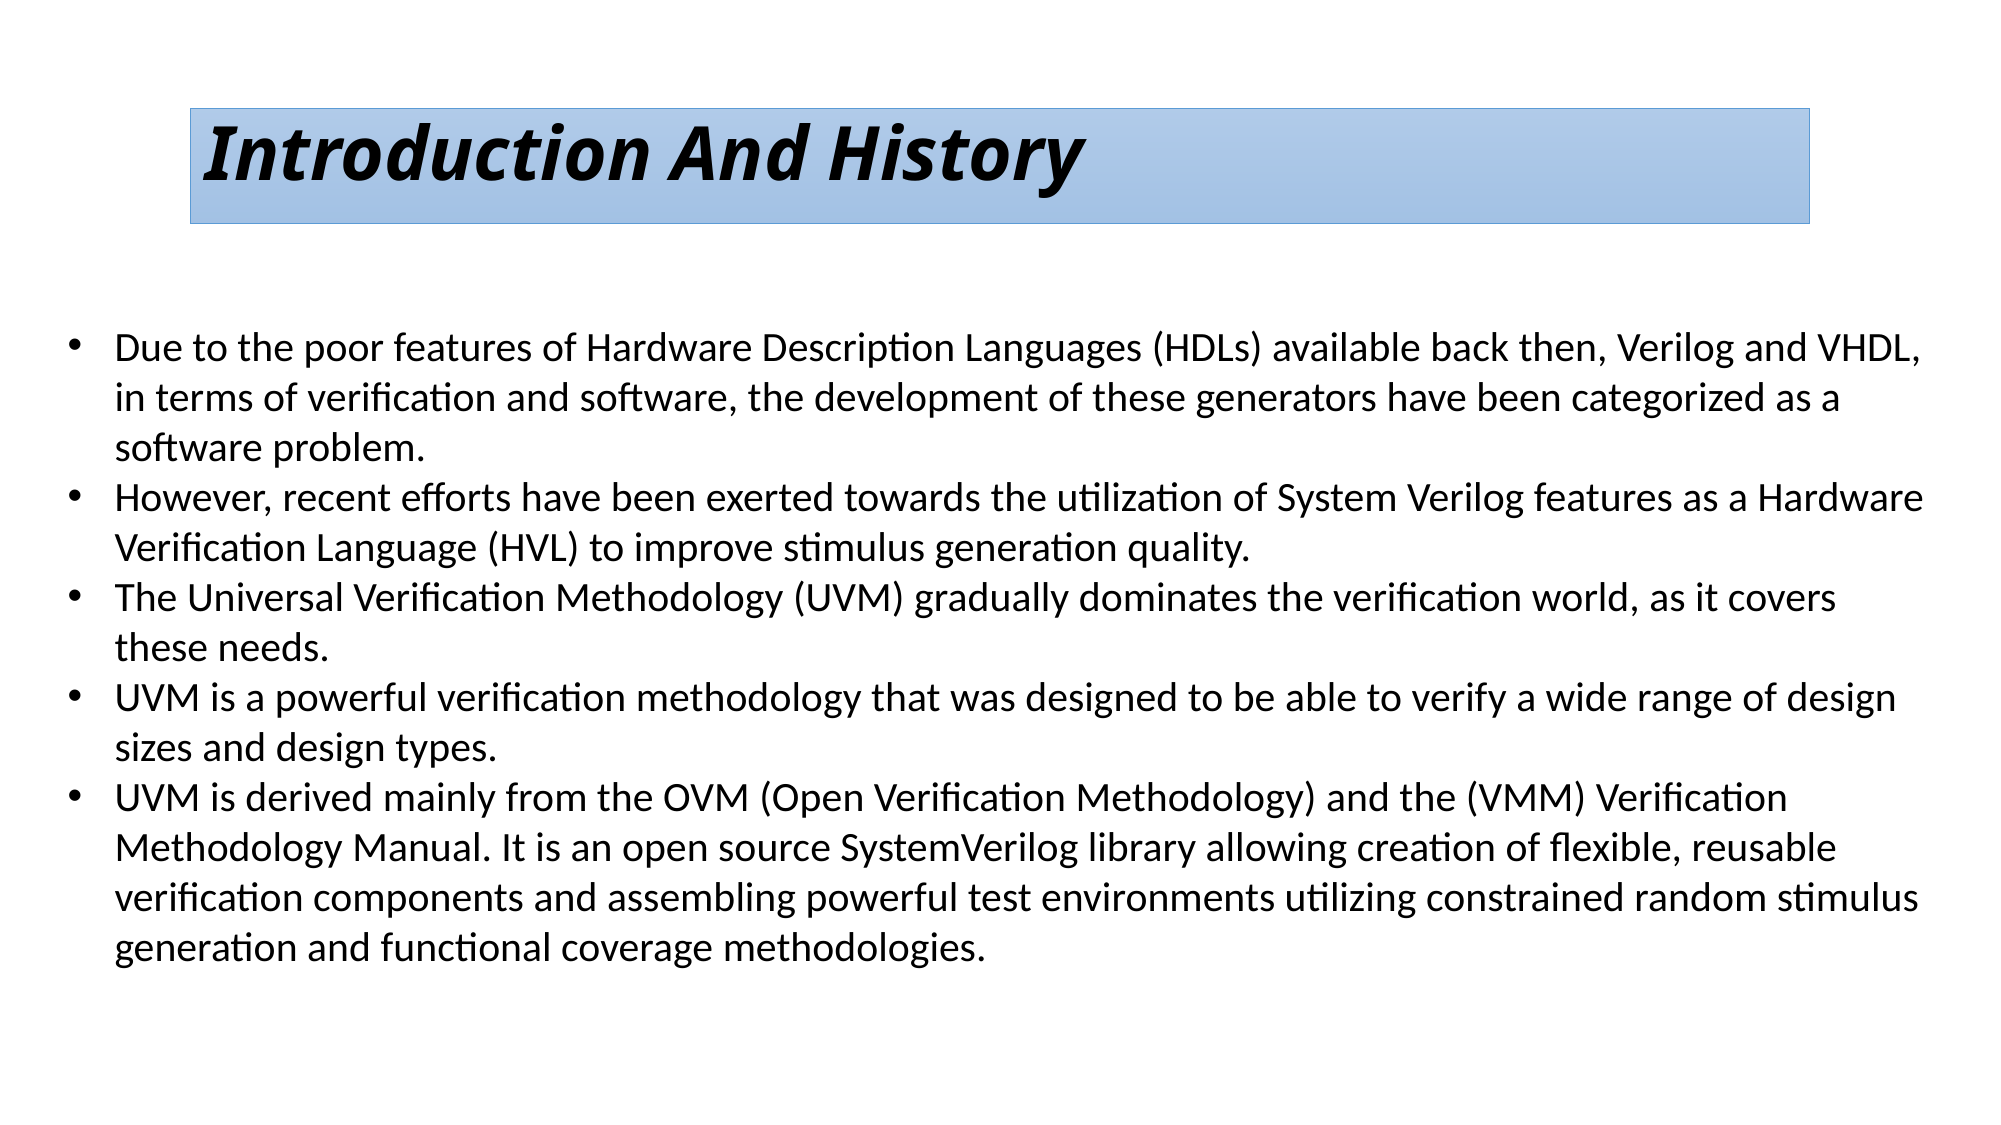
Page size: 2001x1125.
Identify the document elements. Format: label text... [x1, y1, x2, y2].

text_box Introduction And History [190, 108, 1810, 224]
text_box Due to the poor features of Hardware Description Languages (HDLs) available back then, Verilog and VHDL, in terms of verification and software, the development of these generators have been categorized as a software problem. However, recent efforts have been exerted towards the utilization of System Verilog features as a Hardware Verification Language (HVL) to improve stimulus generation quality. The Universal Verification Methodology (UVM) gradually dominates the verification world, as it covers these needs. UVM is a powerful verification methodology that was designed to be able to verify a wide range of design sizes and design types. UVM is derived mainly from the OVM (Open Verification Methodology) and the (VMM) Verification Methodology Manual. It is an open source SystemVerilog library allowing creation of flexible, reusable verification components and assembling powerful test environments utilizing constrained random stimulus generation and functional coverage methodologies. [53, 312, 1947, 1023]
